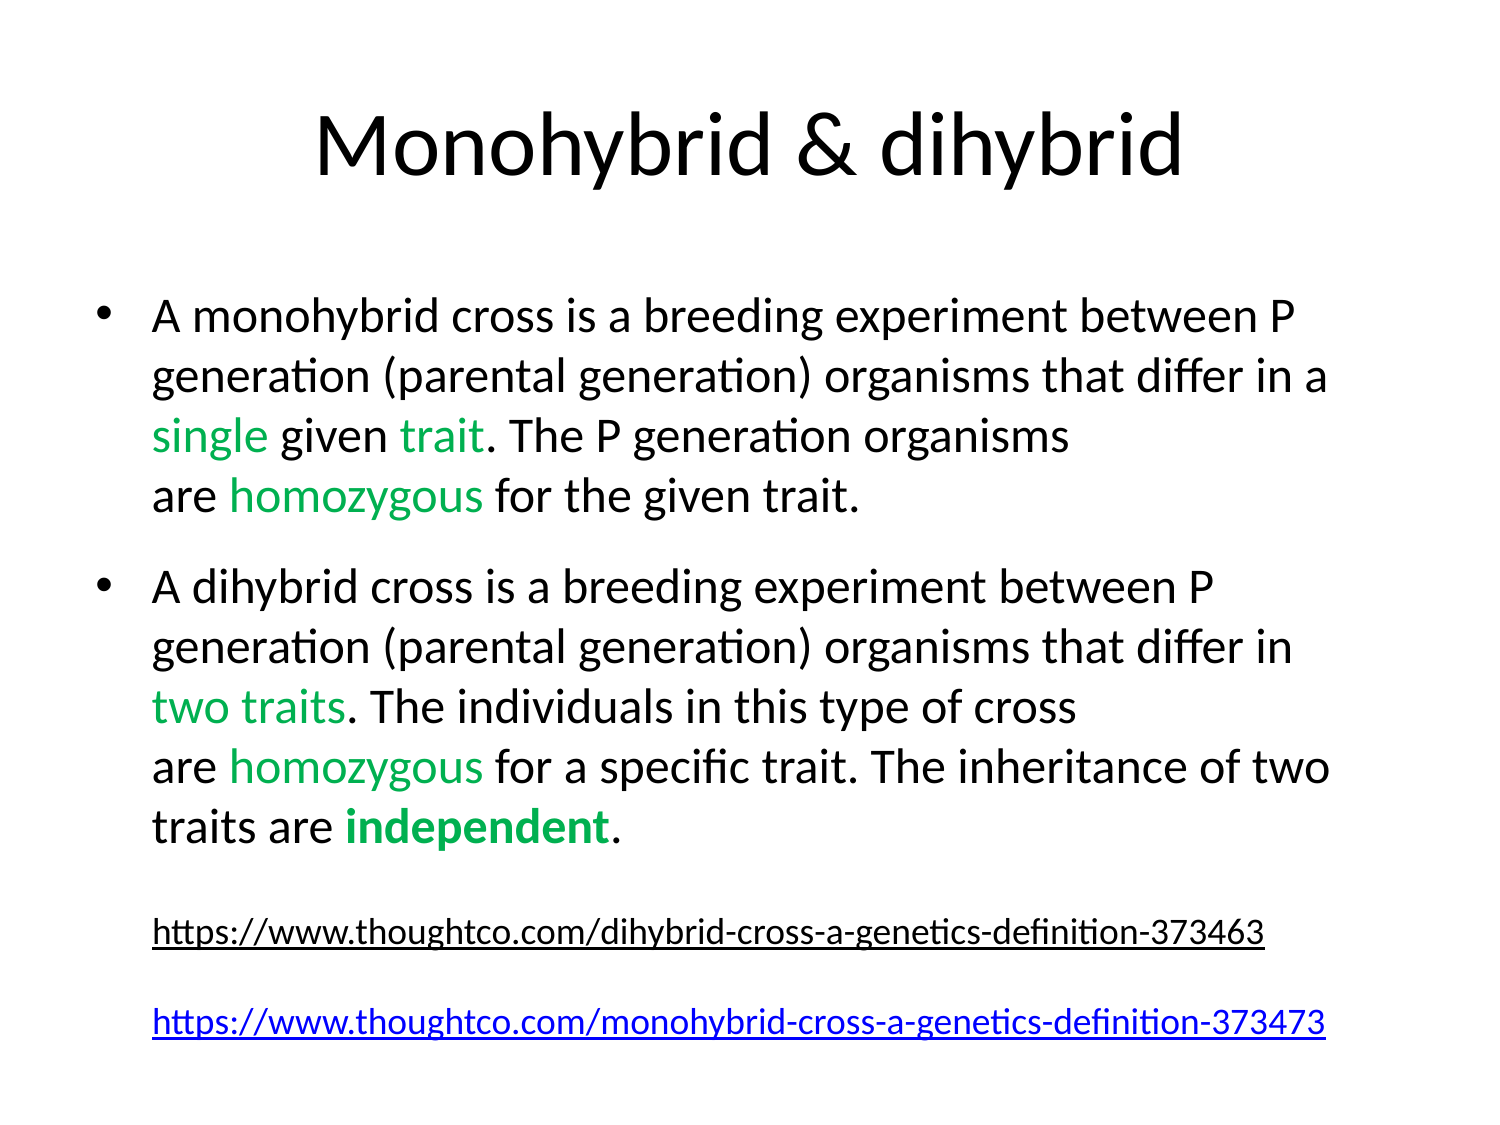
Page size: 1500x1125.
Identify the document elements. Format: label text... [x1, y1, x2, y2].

title Monohybrid & dihybrid [75, 45, 1425, 233]
list A monohybrid cross is a breeding experiment between P generation (parental generation) organisms that differ in a single given trait. The P generation organisms are homozygous for the given trait. A dihybrid cross is a breeding experiment between P generation (parental generation) organisms that differ in two traits. The individuals in this type of cross are homozygous for a specific trait. The inheritance of two traits are independent. [80, 275, 1368, 1018]
text_box https://www.thoughtco.com/dihybrid-cross-a-genetics-definition-373463 https://www.thoughtco.com/monohybrid-cross-a-genetics-definition-373473 [137, 899, 1475, 1050]
